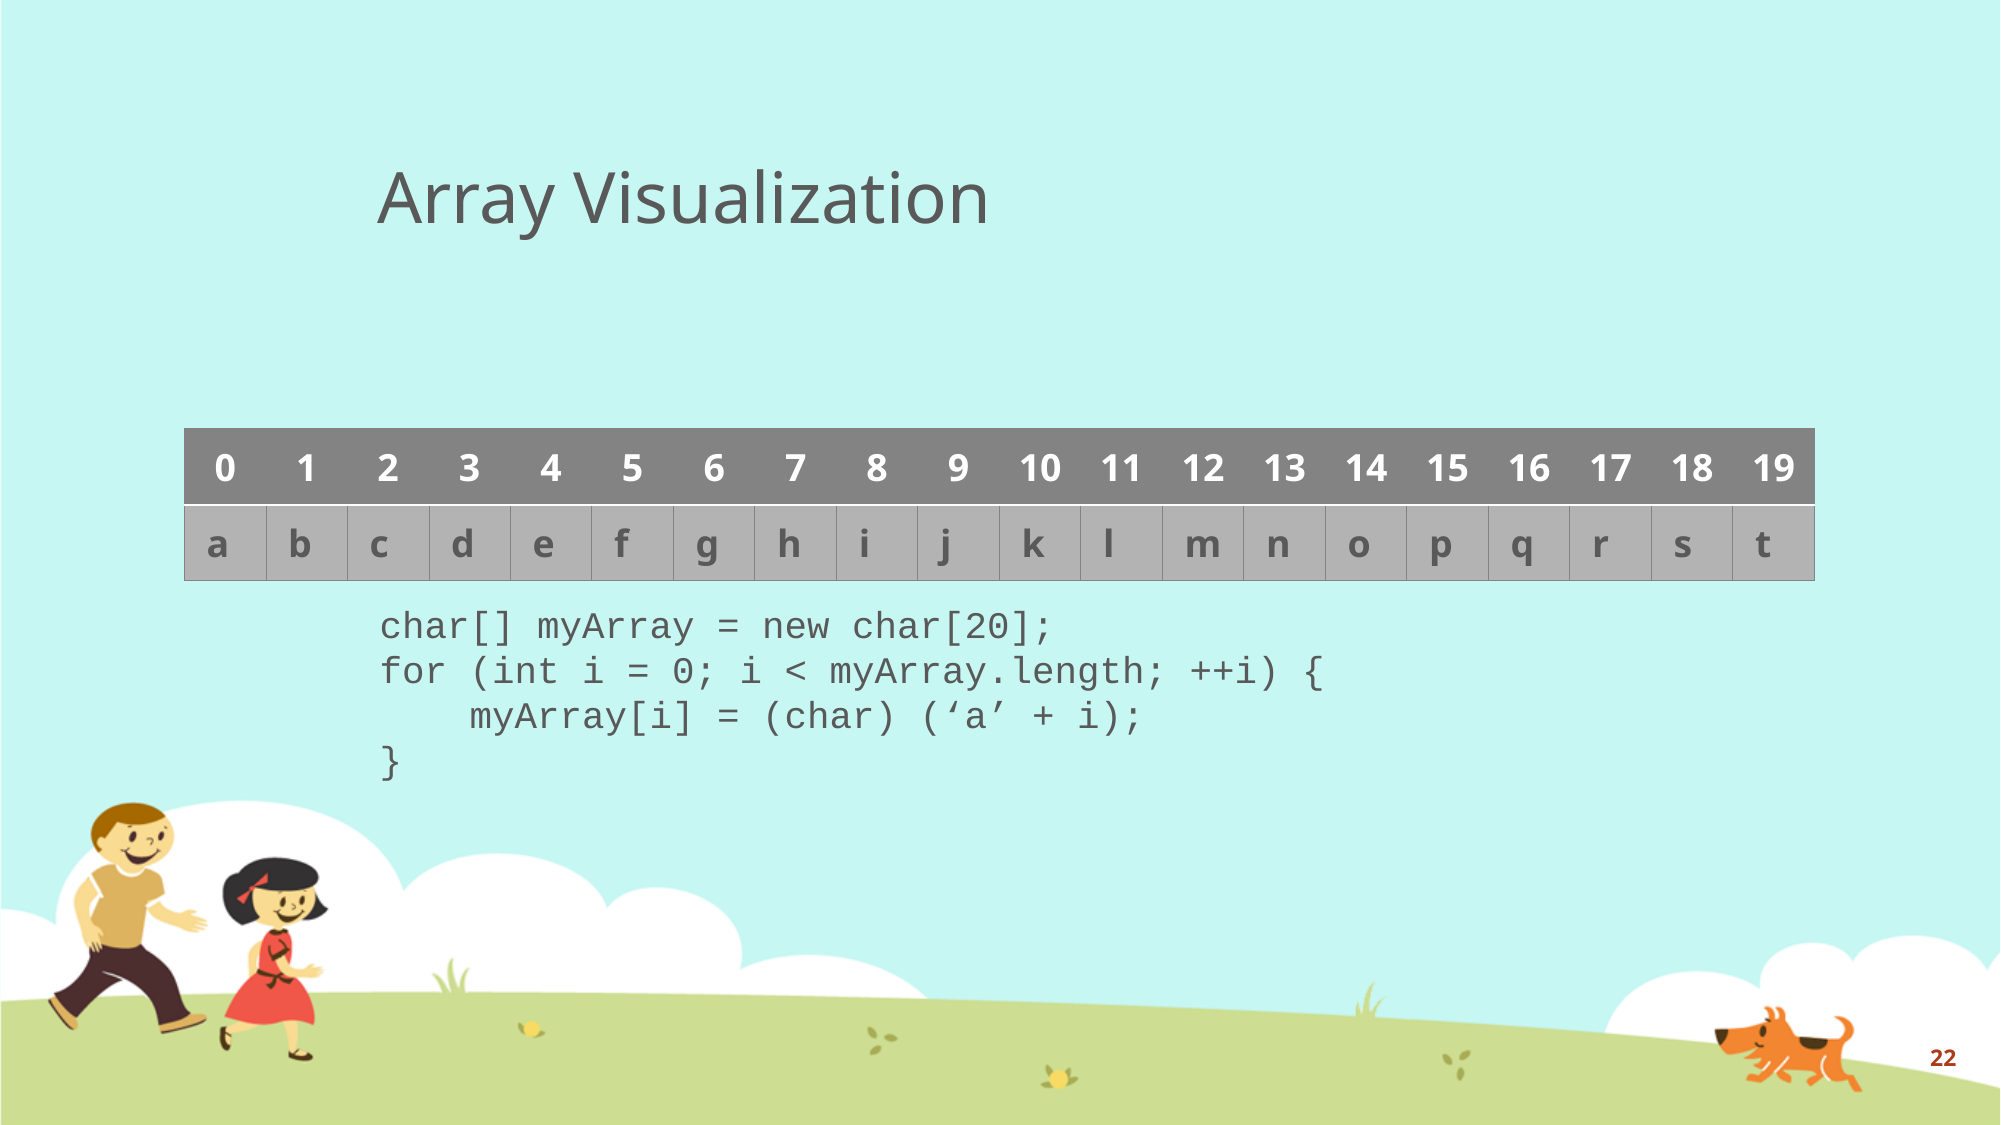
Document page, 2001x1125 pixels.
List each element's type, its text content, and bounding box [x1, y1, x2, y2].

picture [0, 0, 2001, 1125]
table_header 18 [1652, 429, 1732, 504]
table_cell d [430, 506, 510, 580]
table_header 16 [1489, 429, 1569, 504]
table_cell c [348, 506, 429, 580]
table_cell j [918, 506, 999, 580]
table_cell b [267, 506, 347, 580]
table_header 8 [837, 429, 917, 504]
table_cell g [674, 506, 754, 580]
table_cell p [1407, 506, 1488, 580]
table_header 13 [1244, 429, 1325, 504]
table_cell f [592, 506, 673, 580]
table_header 12 [1163, 429, 1243, 504]
table_cell h [755, 506, 836, 580]
table_header 19 [1733, 429, 1814, 504]
table_header 10 [1000, 429, 1080, 504]
table_cell o [1326, 506, 1406, 580]
table_header 3 [430, 429, 510, 504]
table_cell e [511, 506, 591, 580]
table_cell a [185, 506, 266, 580]
table_cell l [1081, 506, 1162, 580]
table_cell r [1570, 506, 1651, 580]
table_header 4 [511, 429, 591, 504]
table_header 1 [267, 429, 347, 504]
table_header 0 [185, 429, 266, 504]
table_cell i [837, 506, 917, 580]
table_header 2 [348, 429, 429, 504]
table_header 11 [1081, 429, 1162, 504]
table_header 6 [674, 429, 754, 504]
table_cell n [1244, 506, 1325, 580]
table_header 14 [1326, 429, 1406, 504]
table_cell m [1163, 506, 1243, 580]
table_header 5 [592, 429, 673, 504]
table_cell t [1733, 506, 1814, 580]
table_cell k [1000, 506, 1080, 580]
slide_number 22 [1899, 1030, 1988, 1088]
table_header 9 [918, 429, 999, 504]
table_cell s [1652, 506, 1732, 580]
title Array Visualization [362, 50, 1900, 247]
table_header 7 [755, 429, 836, 504]
table_cell q [1489, 506, 1569, 580]
text_box char[] myArray = new char[20]; for (int i = 0; i < myArray.length; ++i) { myArray[i] = (char) (‘a’ + i); } [364, 593, 1340, 788]
table_header 17 [1570, 429, 1651, 504]
table_header 15 [1407, 429, 1488, 504]
